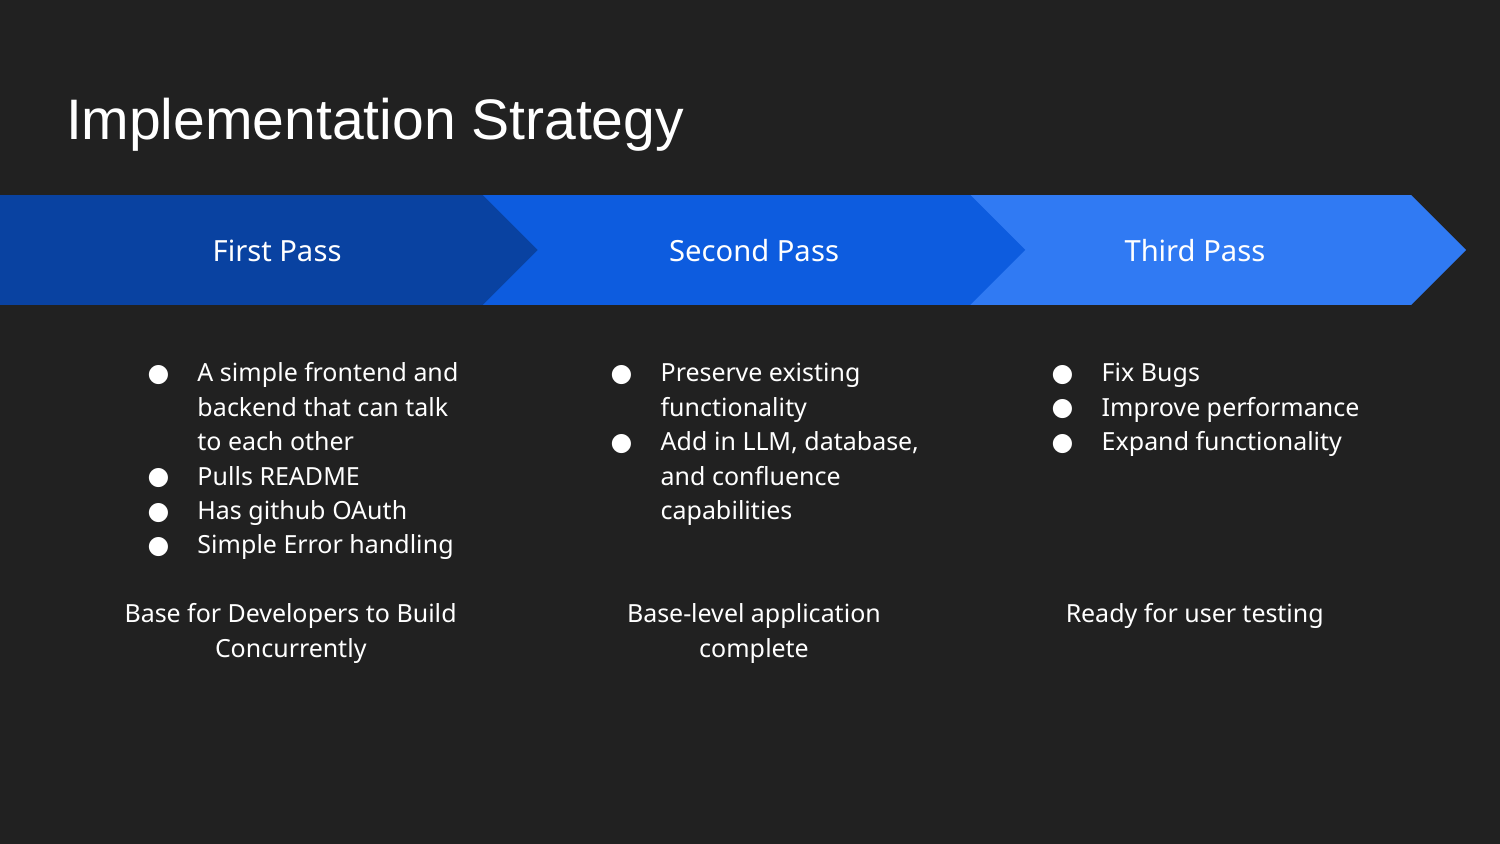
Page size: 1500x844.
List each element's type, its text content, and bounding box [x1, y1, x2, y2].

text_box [482, 194, 1026, 767]
title Implementation Strategy [51, 72, 1449, 167]
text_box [1026, 194, 1467, 767]
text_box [0, 194, 481, 767]
